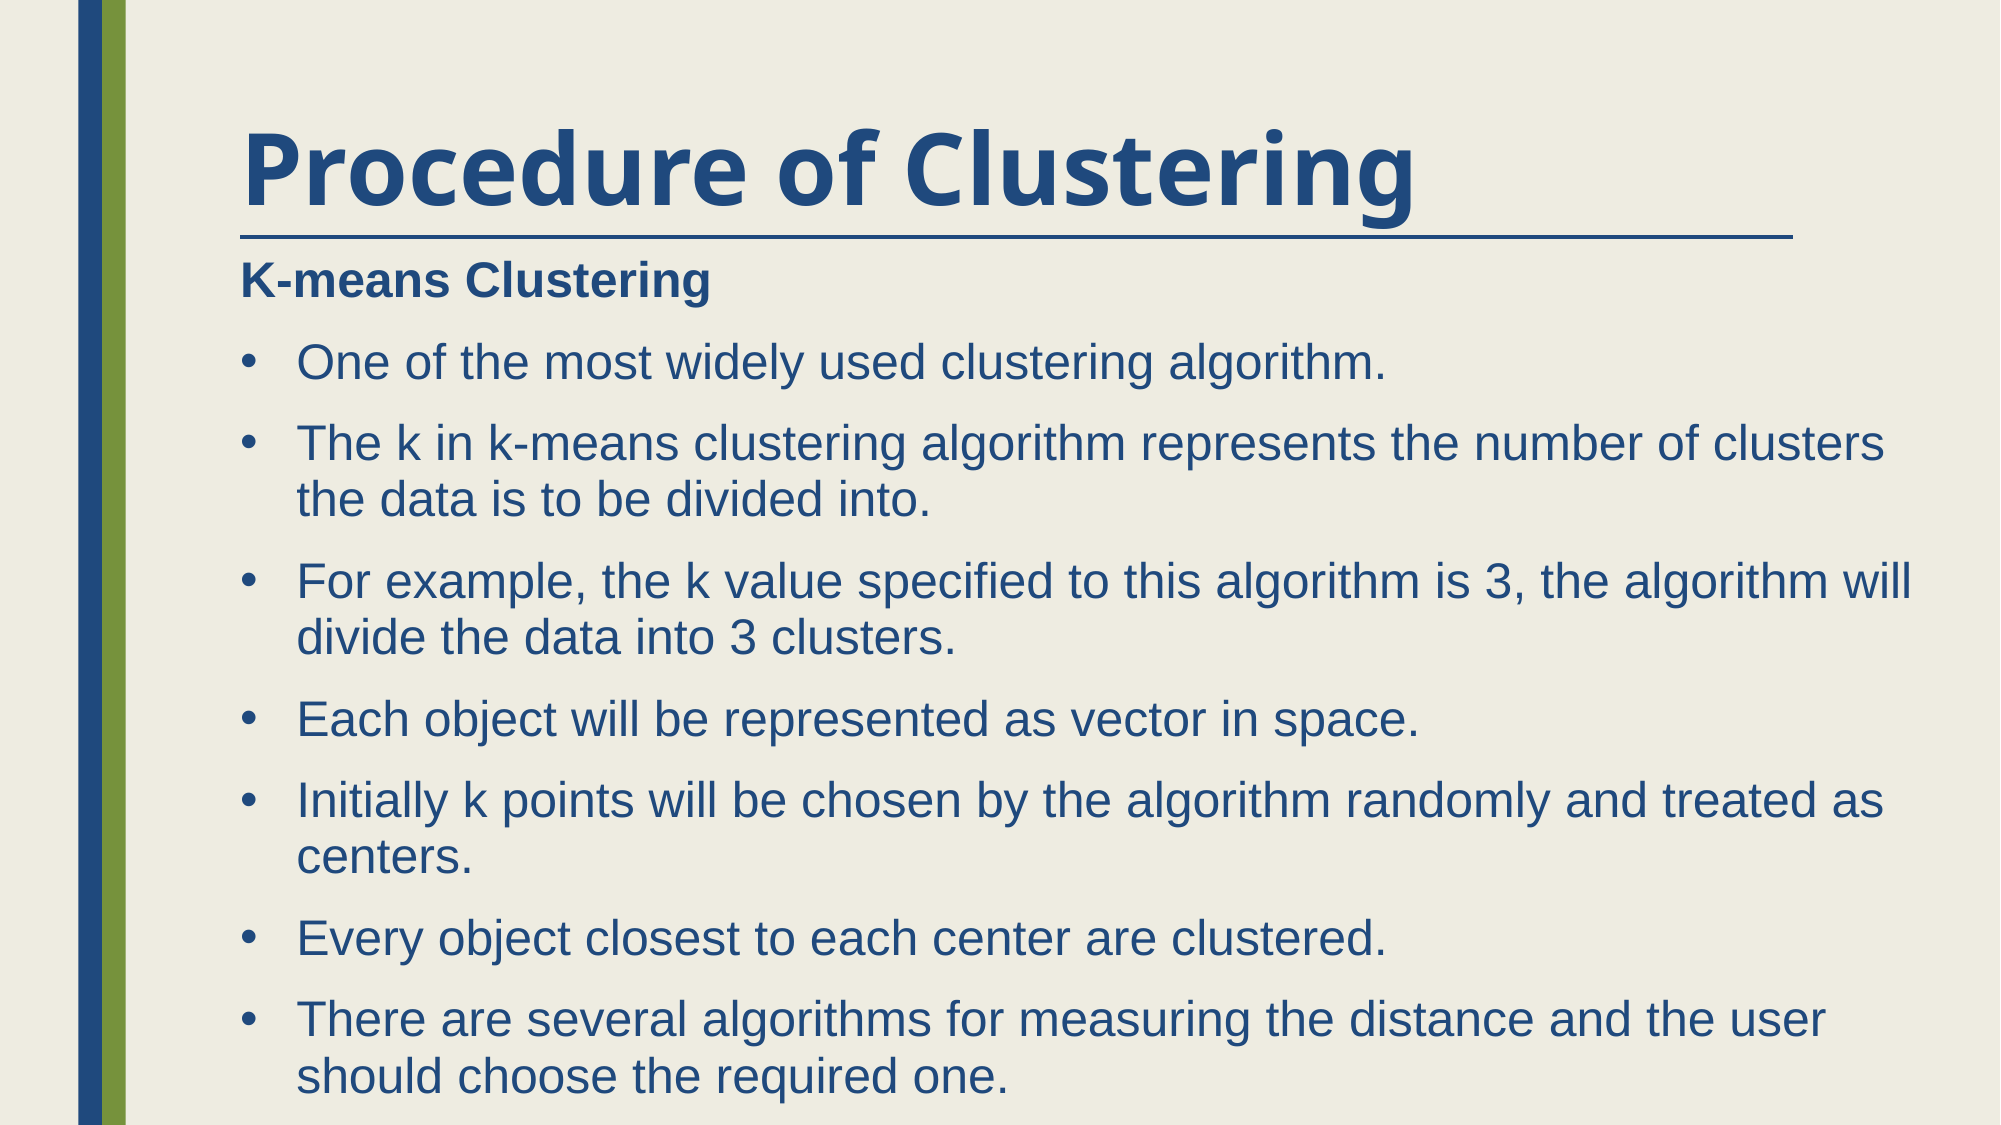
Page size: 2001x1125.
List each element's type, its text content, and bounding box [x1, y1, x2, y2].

list K-means Clustering One of the most widely used clustering algorithm. The k in k-means clustering algorithm represents the number of clusters the data is to be divided into. For example, the k value specified to this algorithm is 3, the algorithm will divide the data into 3 clusters. Each object will be represented as vector in space. Initially k points will be chosen by the algorithm randomly and treated as centers. Every object closest to each center are clustered. There are several algorithms for measuring the distance and the user should choose the required one. [225, 245, 1945, 1114]
title Procedure of Clustering [225, 112, 1800, 231]
